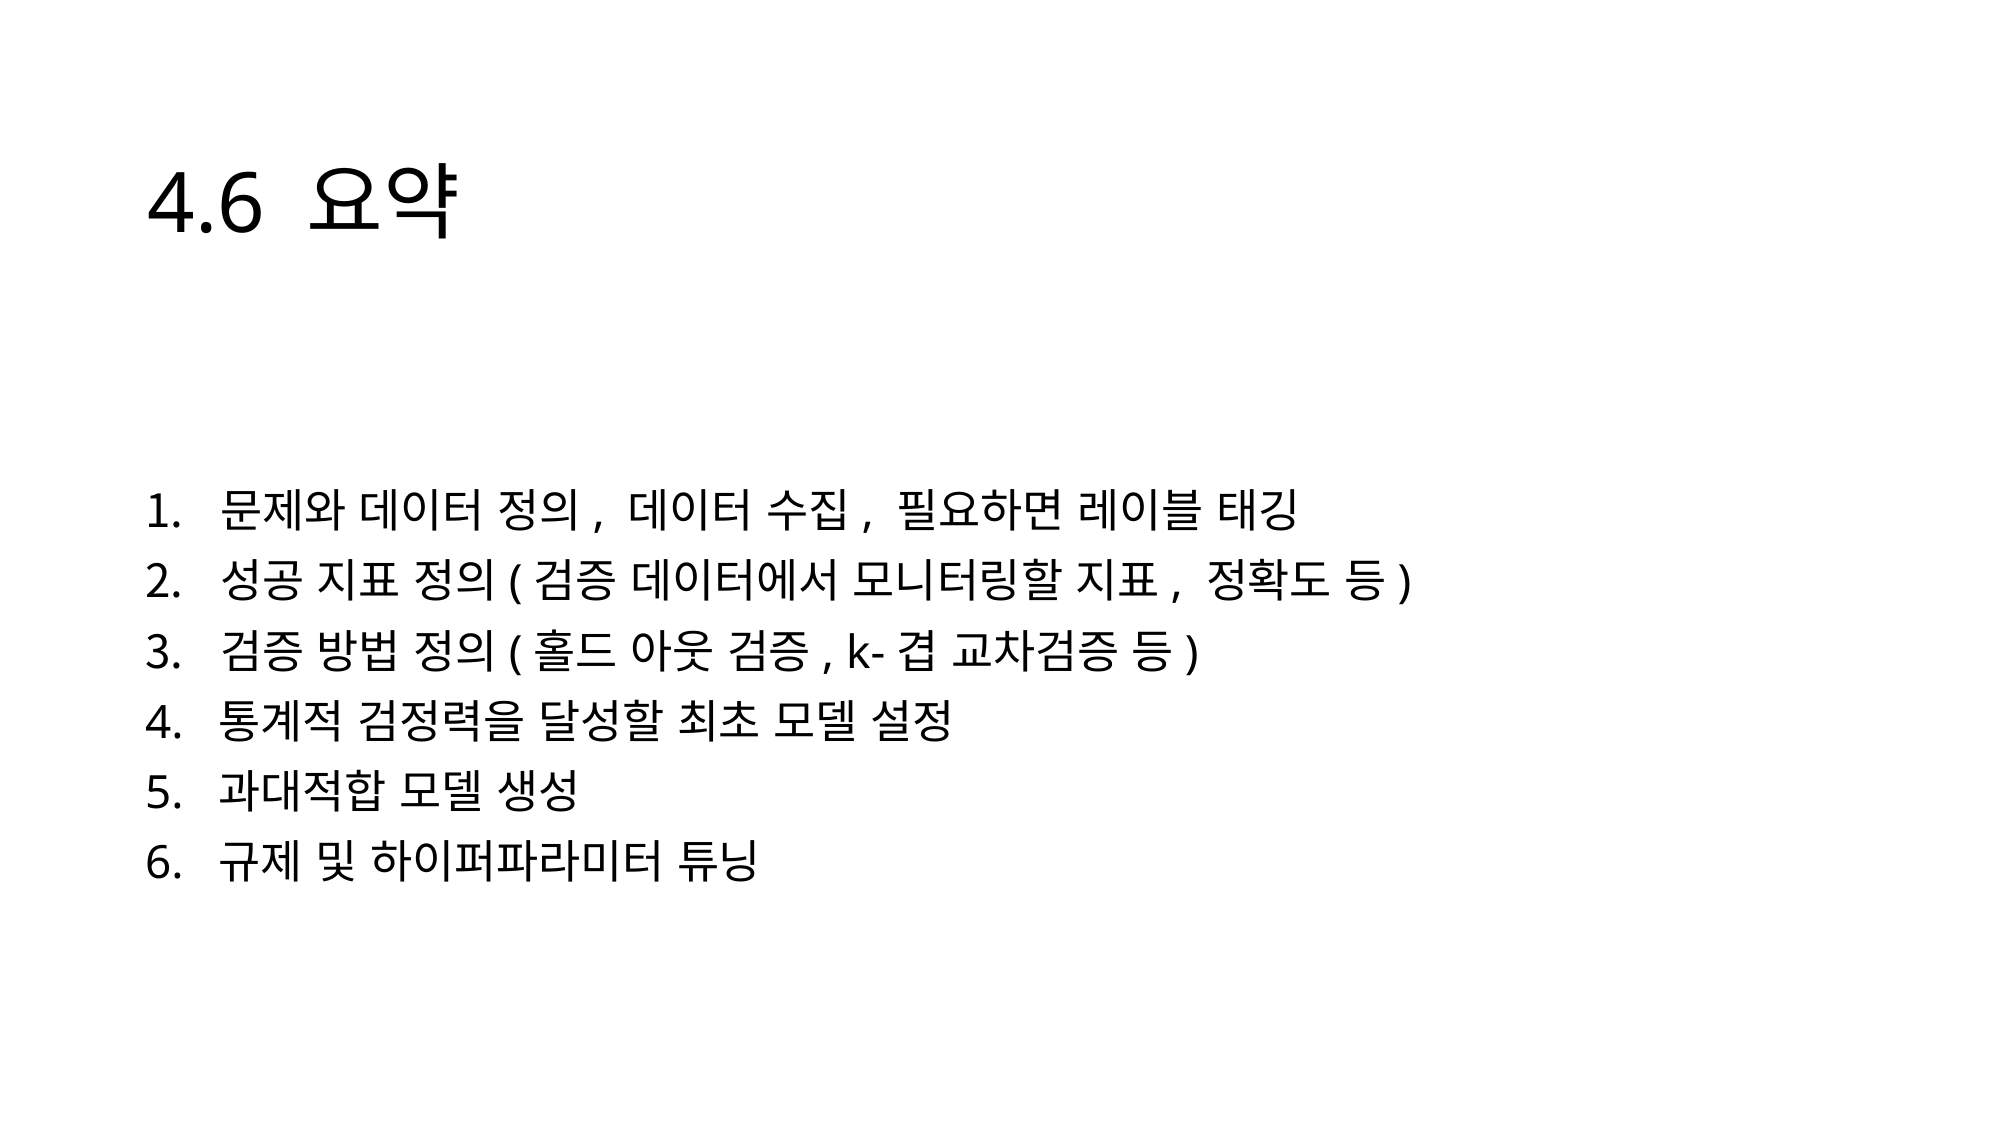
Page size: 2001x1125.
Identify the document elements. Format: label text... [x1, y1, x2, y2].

title 4.6 요약 [132, 63, 1648, 259]
list 문제와 데이터 정의, 데이터 수집, 필요하면 레이블 태깅 성공 지표 정의(검증 데이터에서 모니터링할 지표, 정확도 등) 검증 방법 정의(홀드 아웃 검증, k-겹 교차검증 등) 4. 통계적 검정력을 달성할 최초 모델 설정 5. 과대적합 모델 생성 6. 규제 및 하이퍼파라미터 튜닝 [130, 387, 1875, 990]
